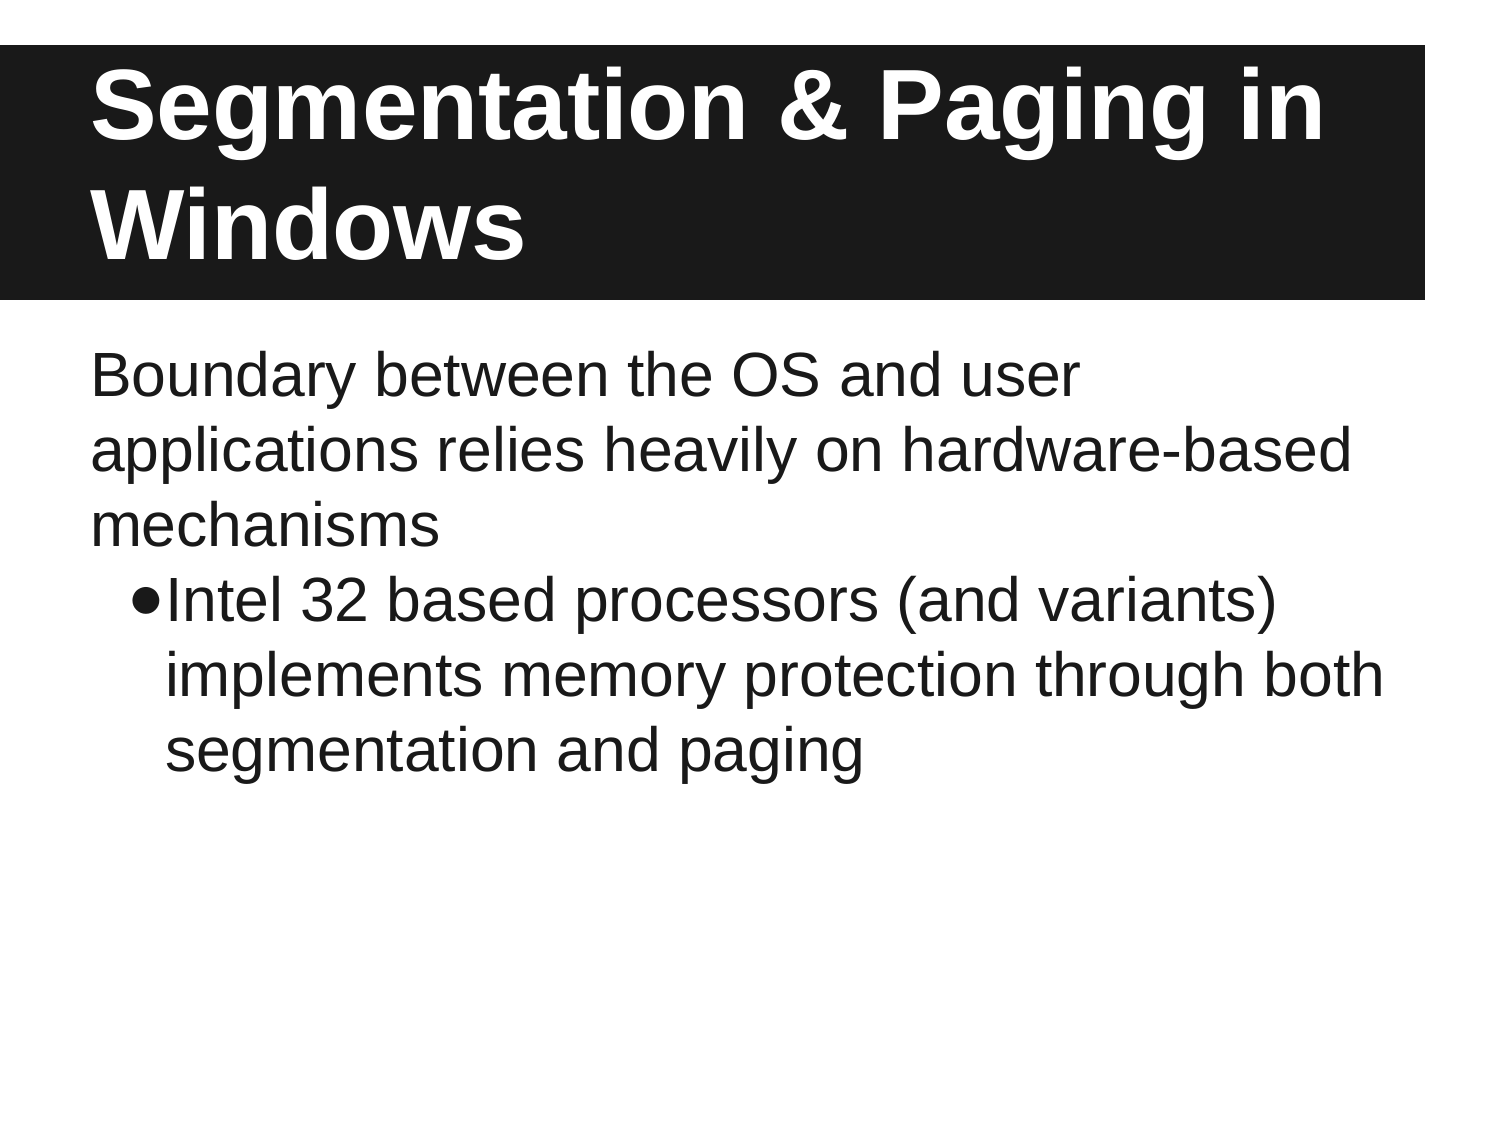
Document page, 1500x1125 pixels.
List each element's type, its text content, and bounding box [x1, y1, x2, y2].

title Segmentation & Paging in Windows [75, 45, 1425, 295]
list Boundary between the OS and user applications relies heavily on hardware-based mechanisms Intel 32 based processors (and variants) implements memory protection through both segmentation and paging [75, 319, 1425, 1078]
